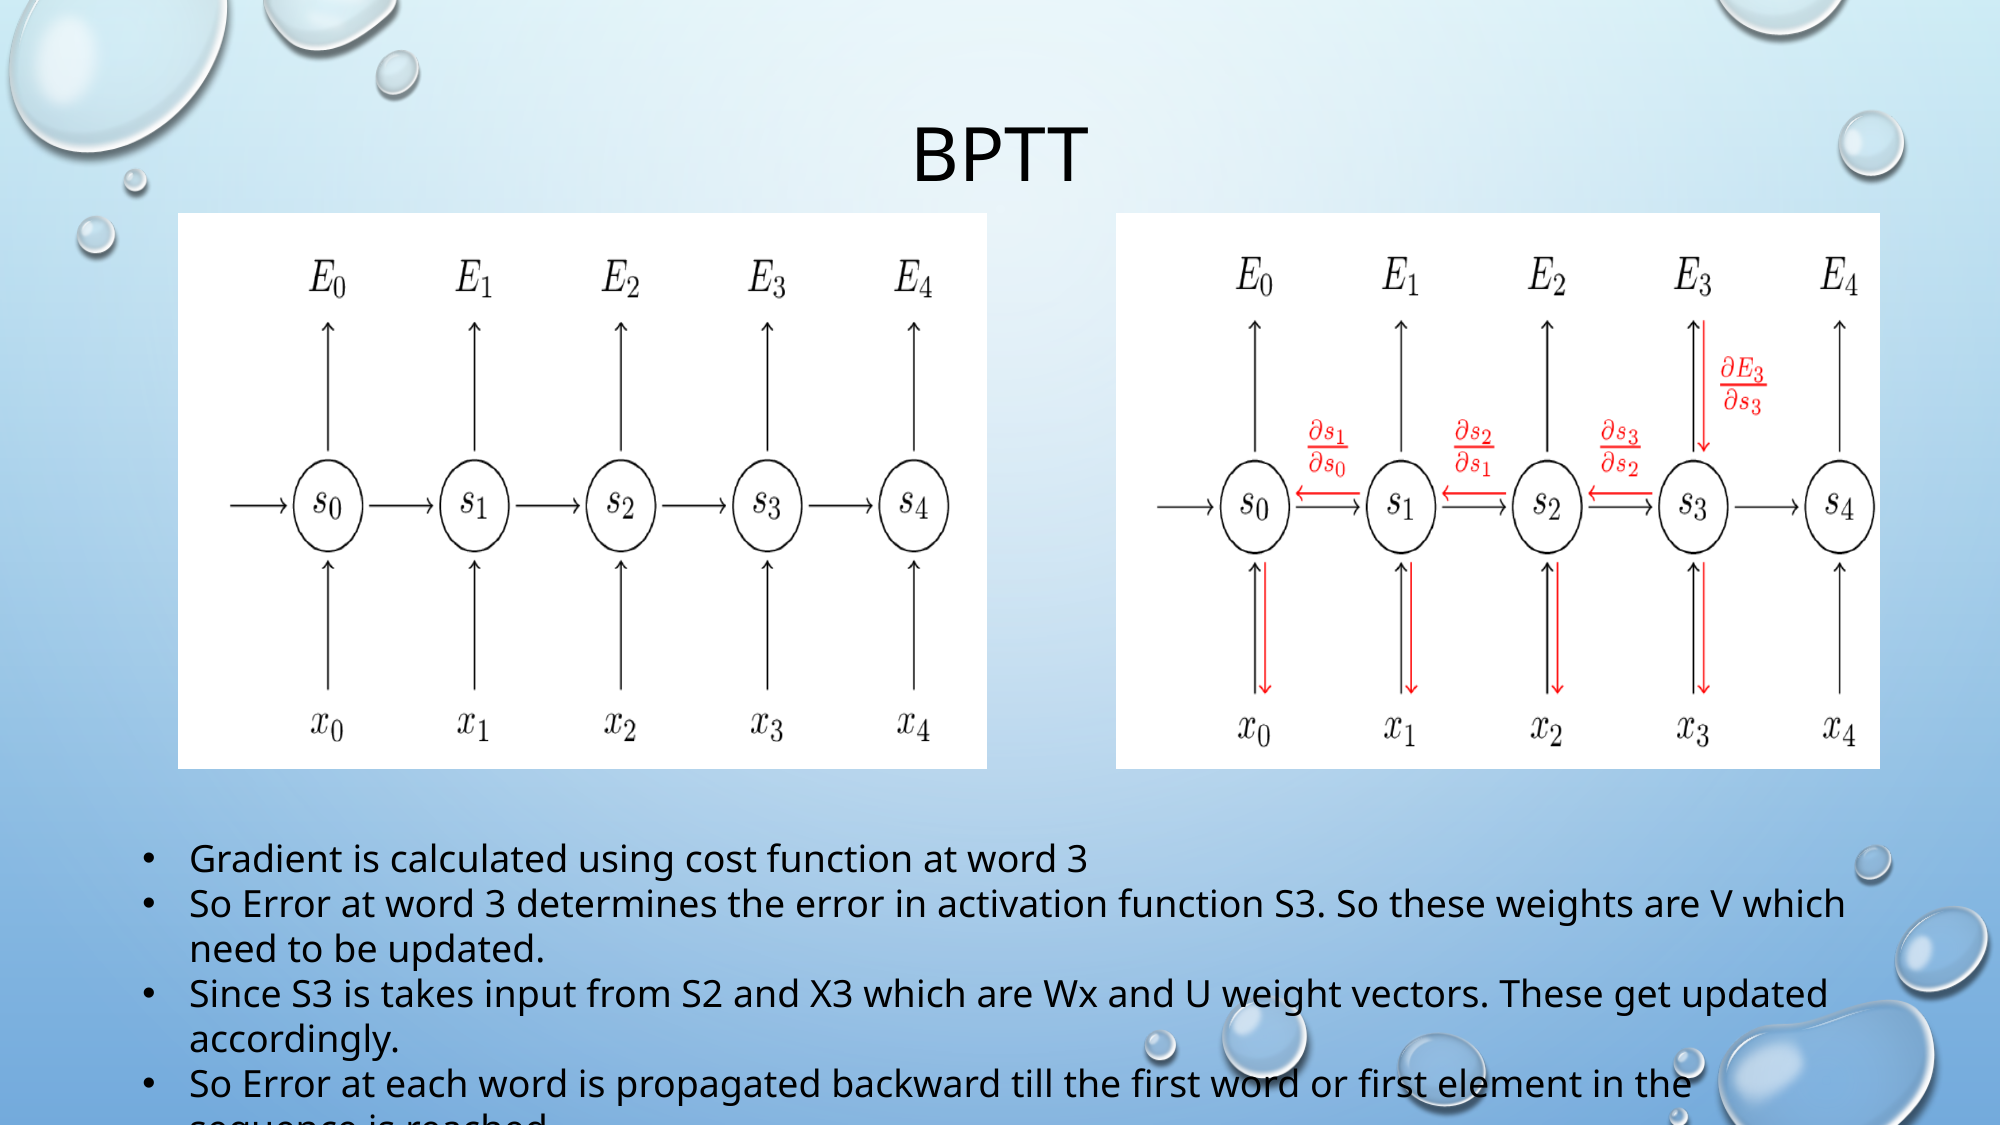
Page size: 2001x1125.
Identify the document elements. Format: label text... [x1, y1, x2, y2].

title Bptt [149, 101, 1851, 214]
picture [0, 0, 2000, 1125]
text_box Gradient is calculated using cost function at word 3 So Error at word 3 determines the error in activation function S3. So these weights are V which need to be updated. Since S3 is takes input from S2 and X3 which are Wx and U weight vectors. These get updated accordingly. So Error at each word is propagated backward till the first word or first element in the sequence is reached. This way we use stochastic Gradient Descent to update the weights and be able to predict the sequence. [127, 827, 1880, 1125]
